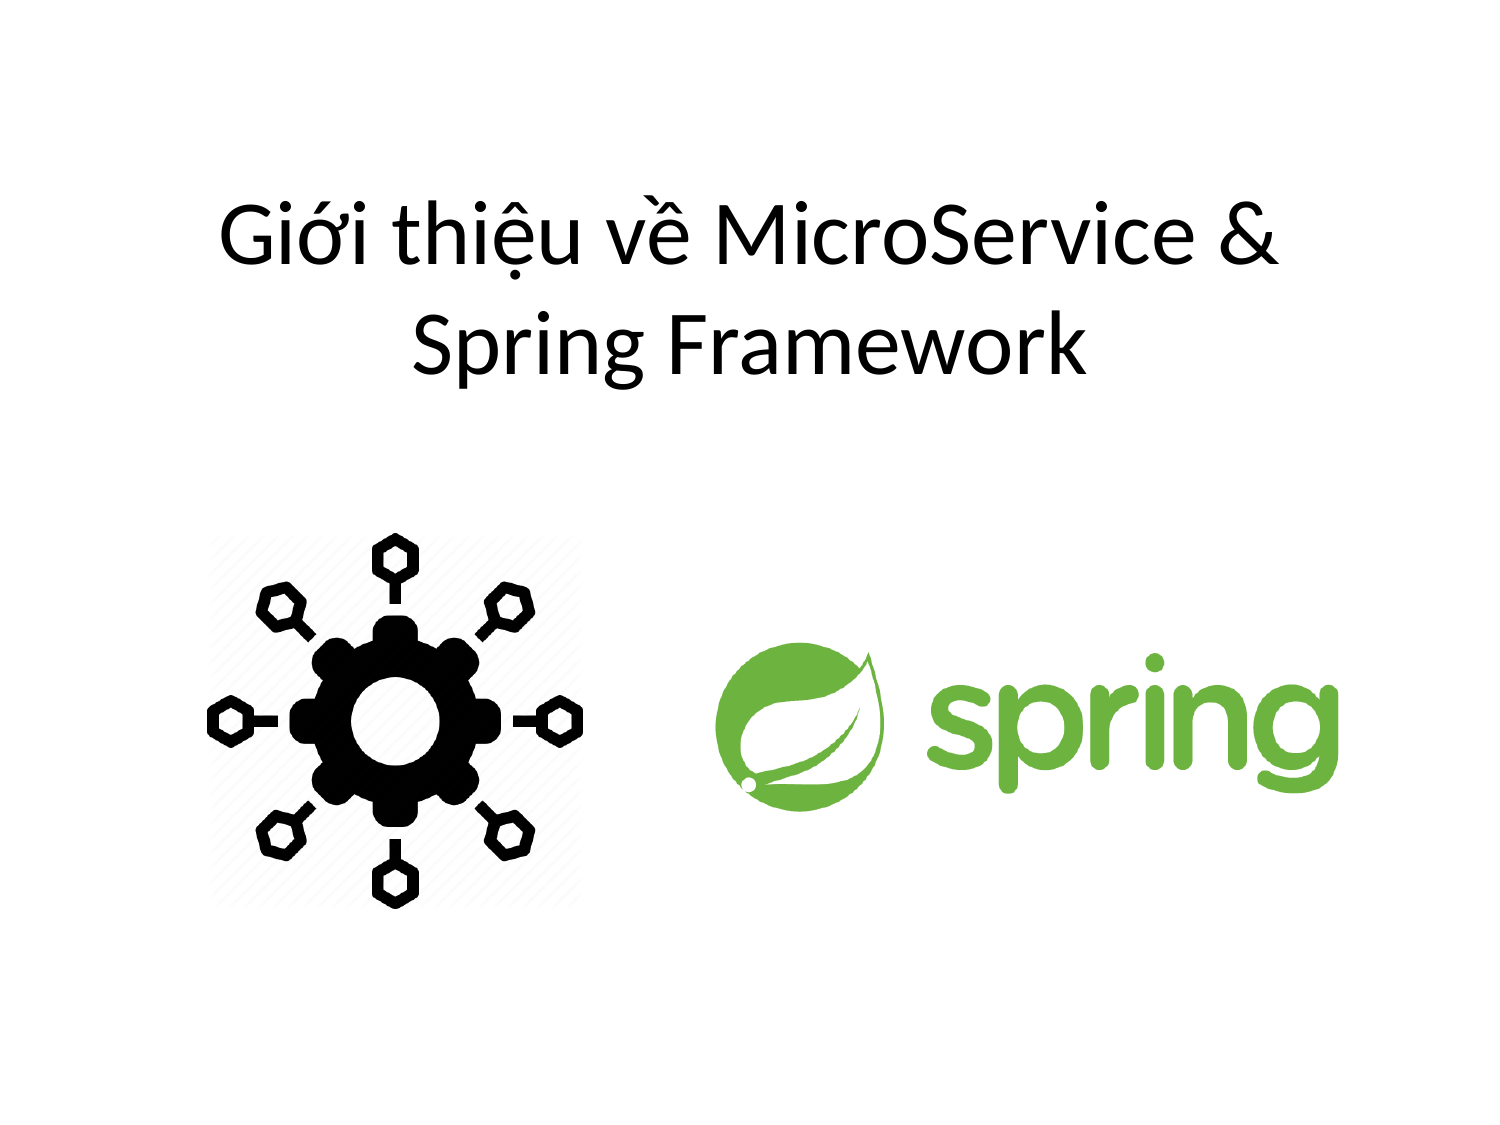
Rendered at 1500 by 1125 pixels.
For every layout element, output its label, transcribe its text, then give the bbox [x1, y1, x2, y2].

picture [687, 533, 1383, 899]
title Giới thiệu về MicroService & Spring Framework [112, 162, 1388, 404]
picture [206, 533, 583, 910]
